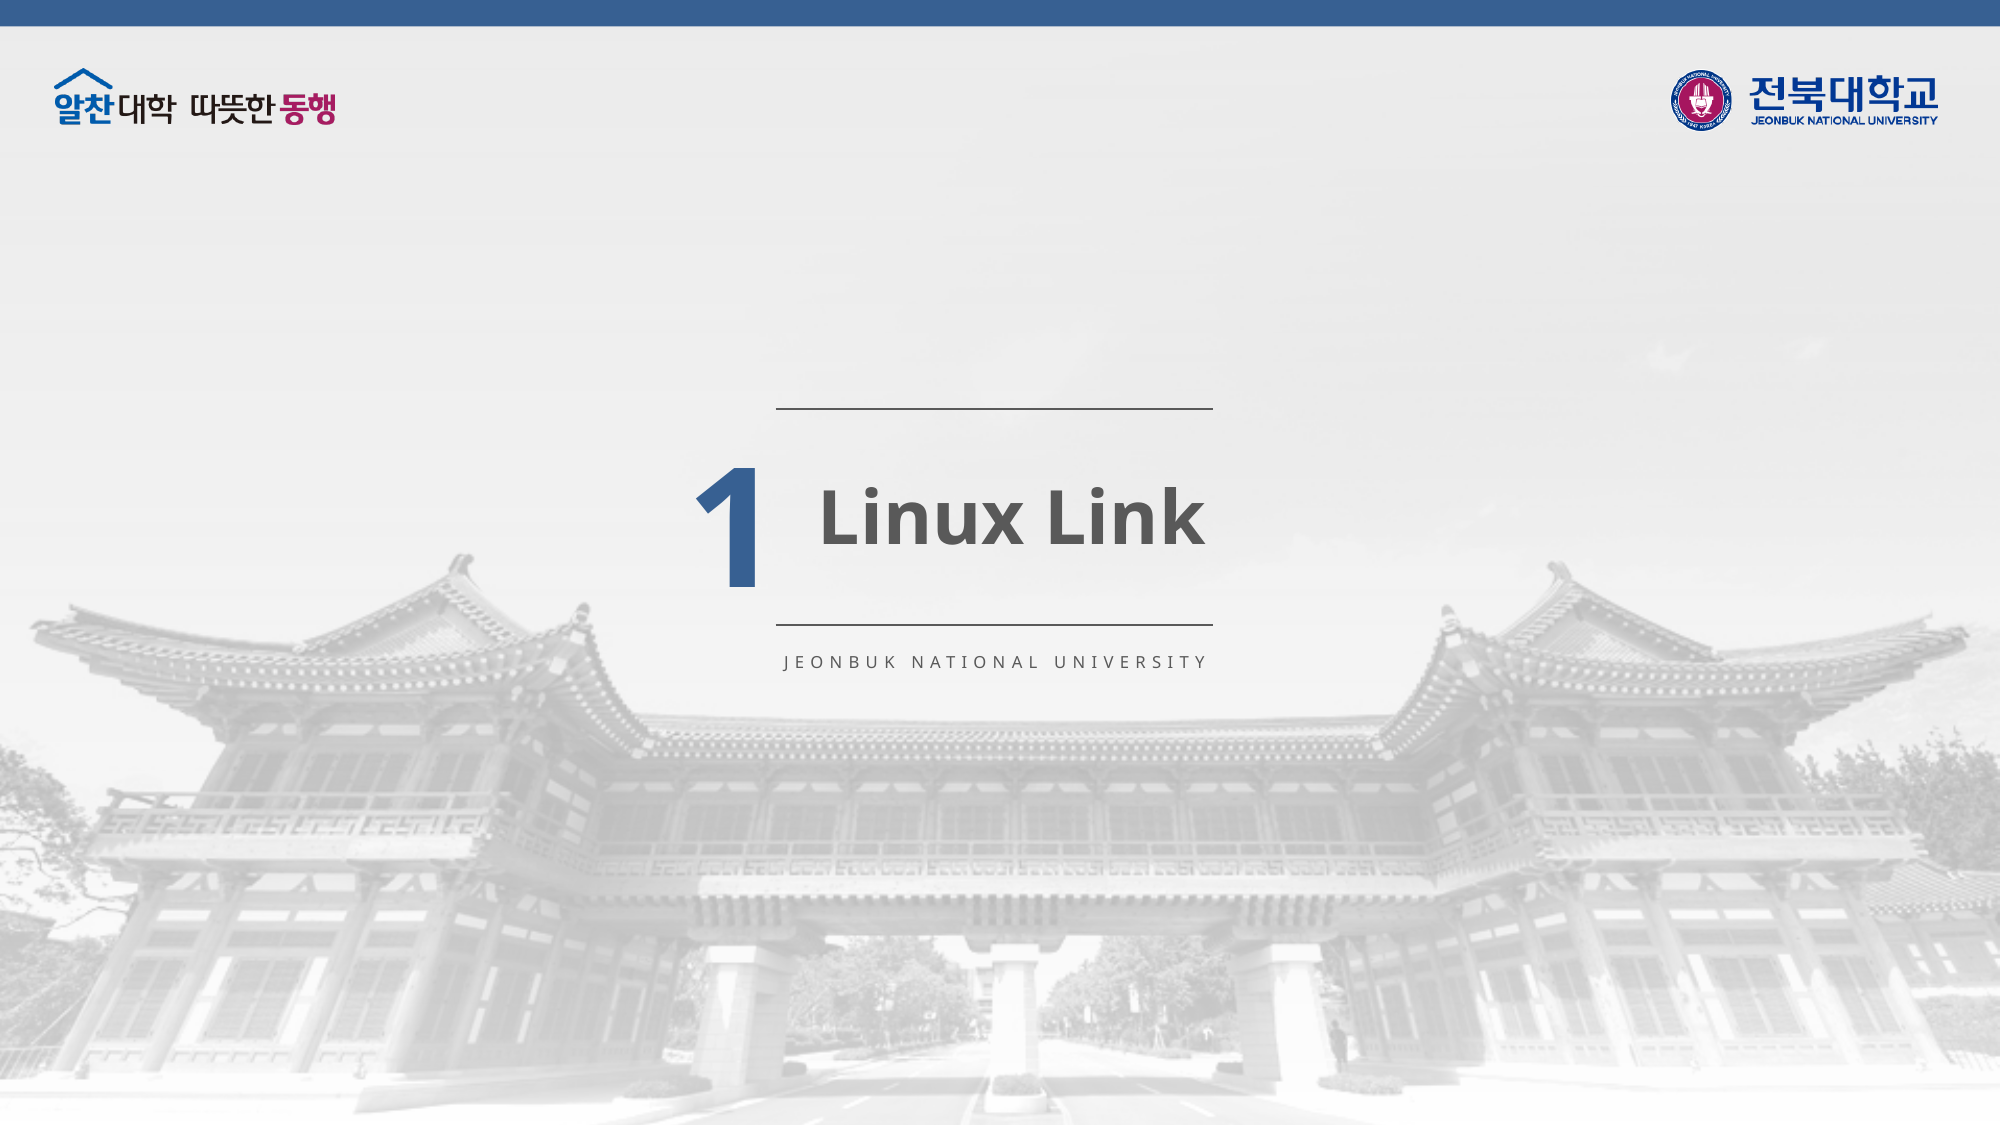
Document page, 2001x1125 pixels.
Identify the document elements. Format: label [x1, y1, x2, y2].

text_box [0, 0, 2000, 1125]
text_box [598, 413, 1804, 631]
